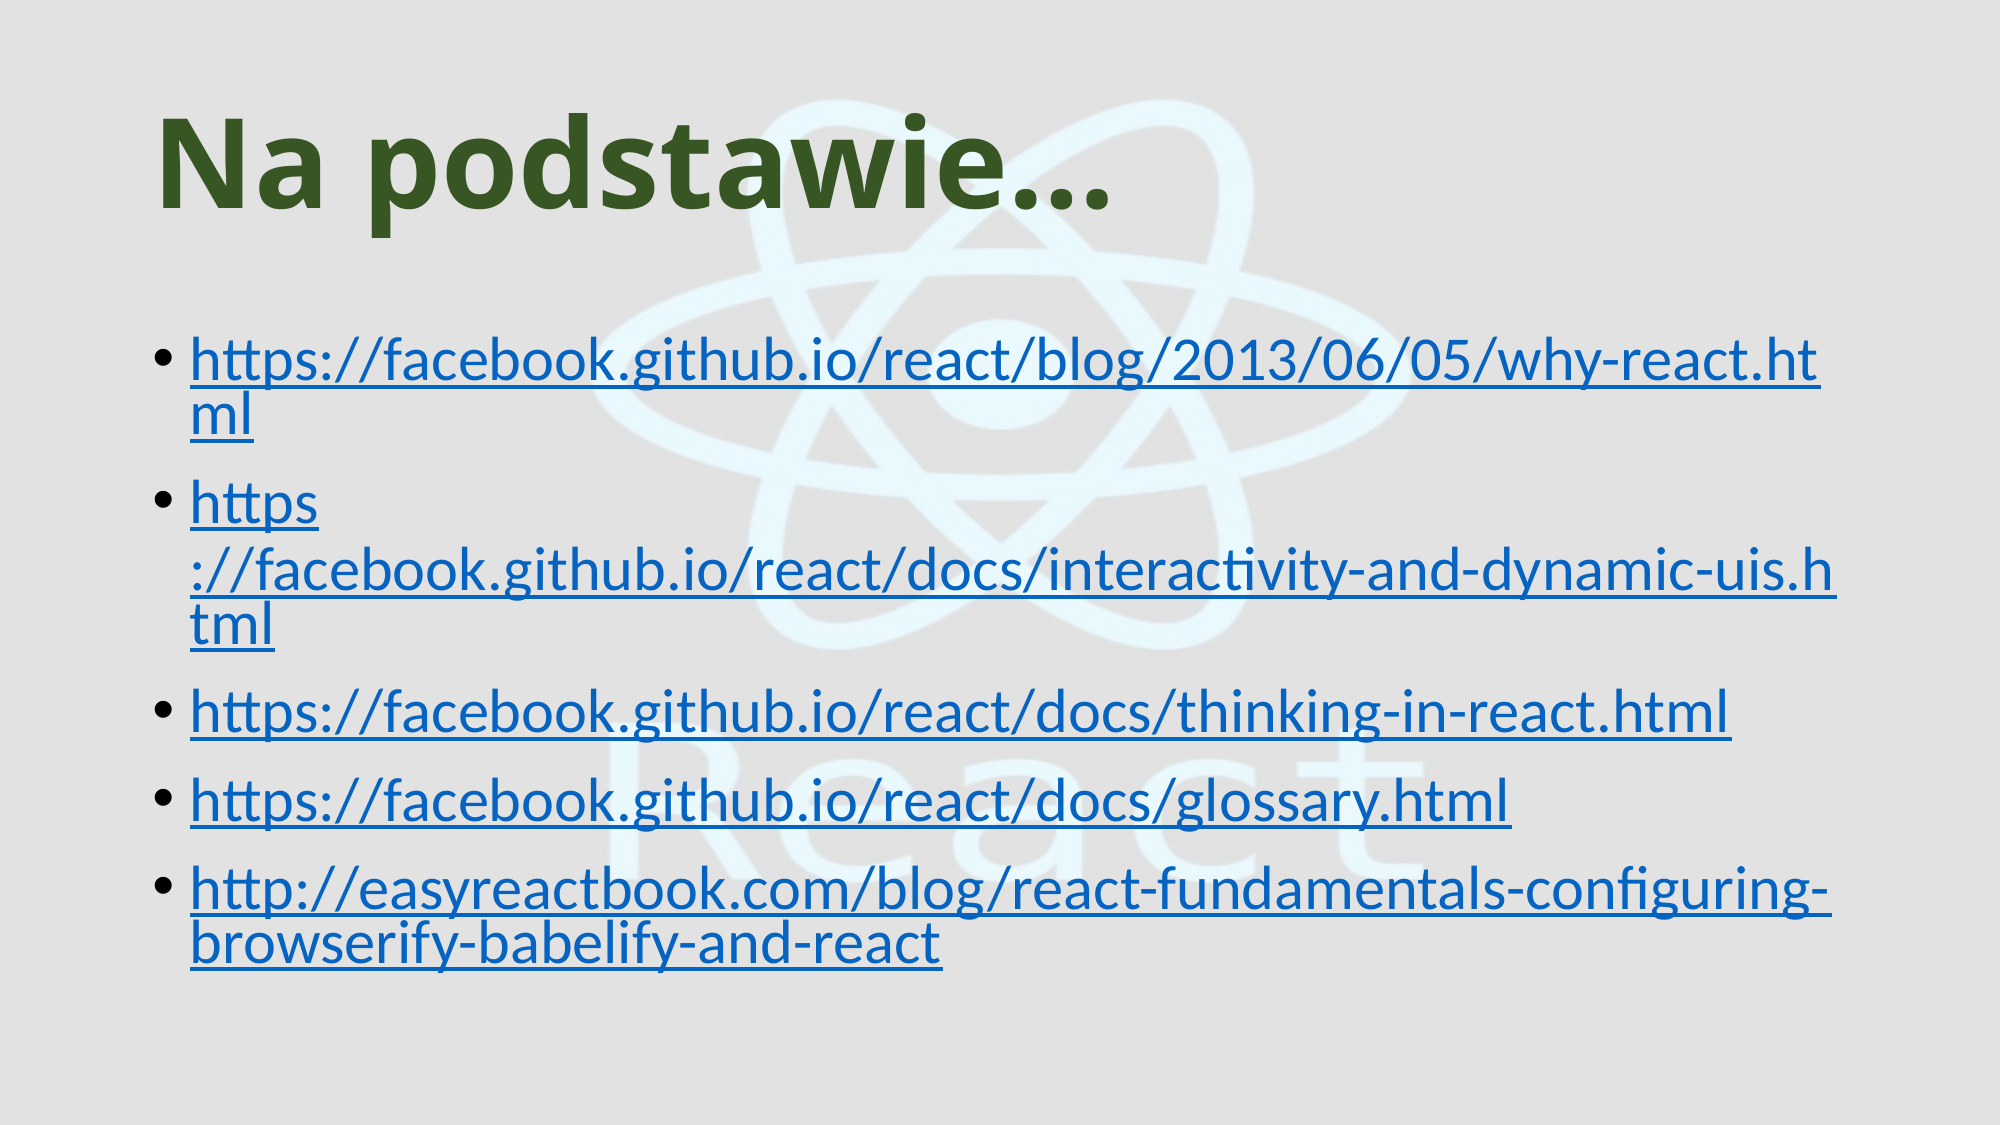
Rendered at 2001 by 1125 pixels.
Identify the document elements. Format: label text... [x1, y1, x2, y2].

title Na podstawie… [137, 59, 1863, 278]
list https://facebook.github.io/react/blog/2013/06/05/why-react.html https://facebook.github.io/react/docs/interactivity-and-dynamic-uis.html https://facebook.github.io/react/docs/thinking-in-react.html https://facebook.github.io/react/docs/glossary.html http://easyreactbook.com/blog/react-fundamentals-configuring-browserify-babelify-and-react [137, 319, 1863, 1033]
